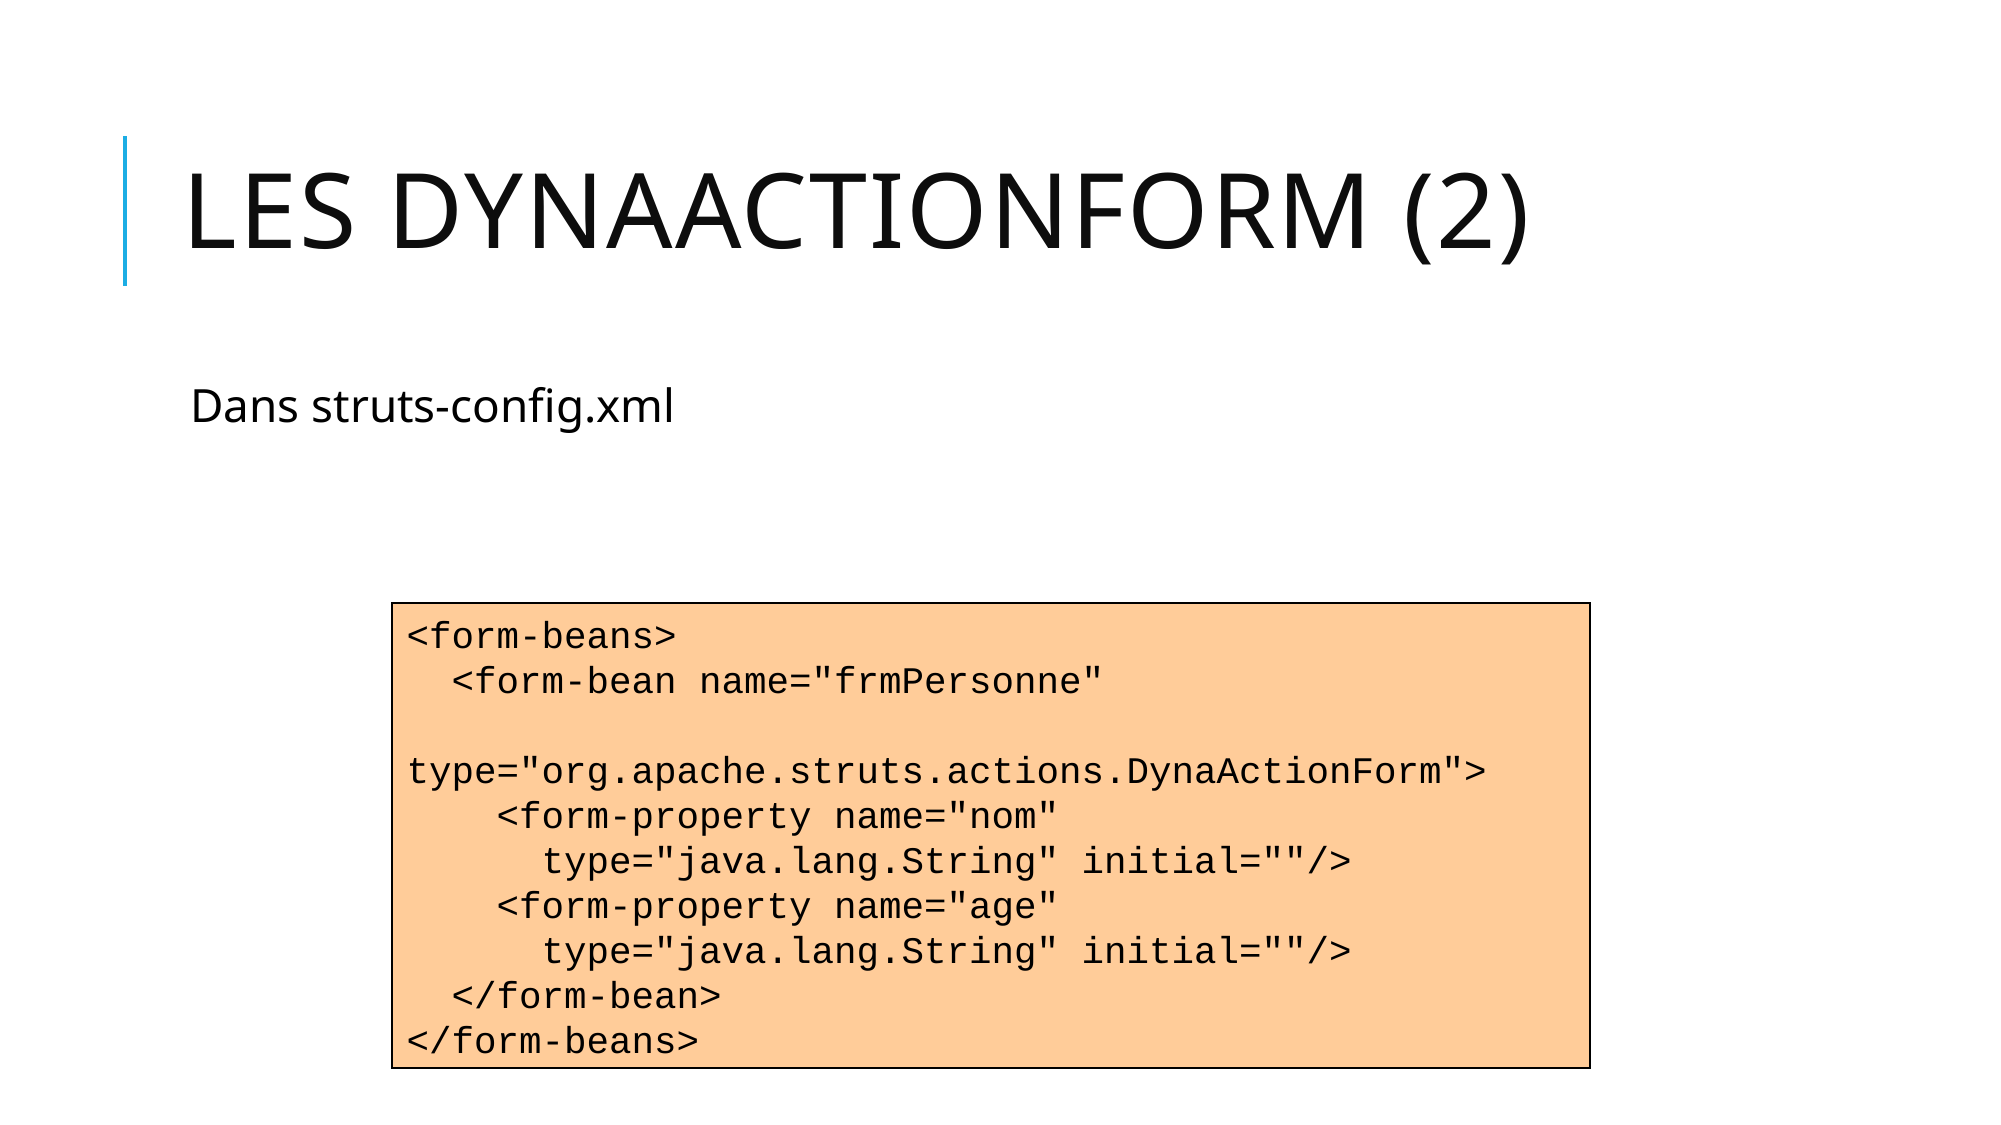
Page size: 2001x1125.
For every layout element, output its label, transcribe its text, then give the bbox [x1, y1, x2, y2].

title Les DynaActionForm (2) [168, 96, 1763, 342]
list Dans struts-config.xml [168, 375, 1763, 1035]
text_box <form-beans> <form-bean name="frmPersonne" type="org.apache.struts.actions.DynaActionForm"> <form-property name="nom" type="java.lang.String" initial=""/> <form-property name="age" type="java.lang.String" initial=""/> </form-bean> </form-beans> [391, 603, 1591, 1069]
